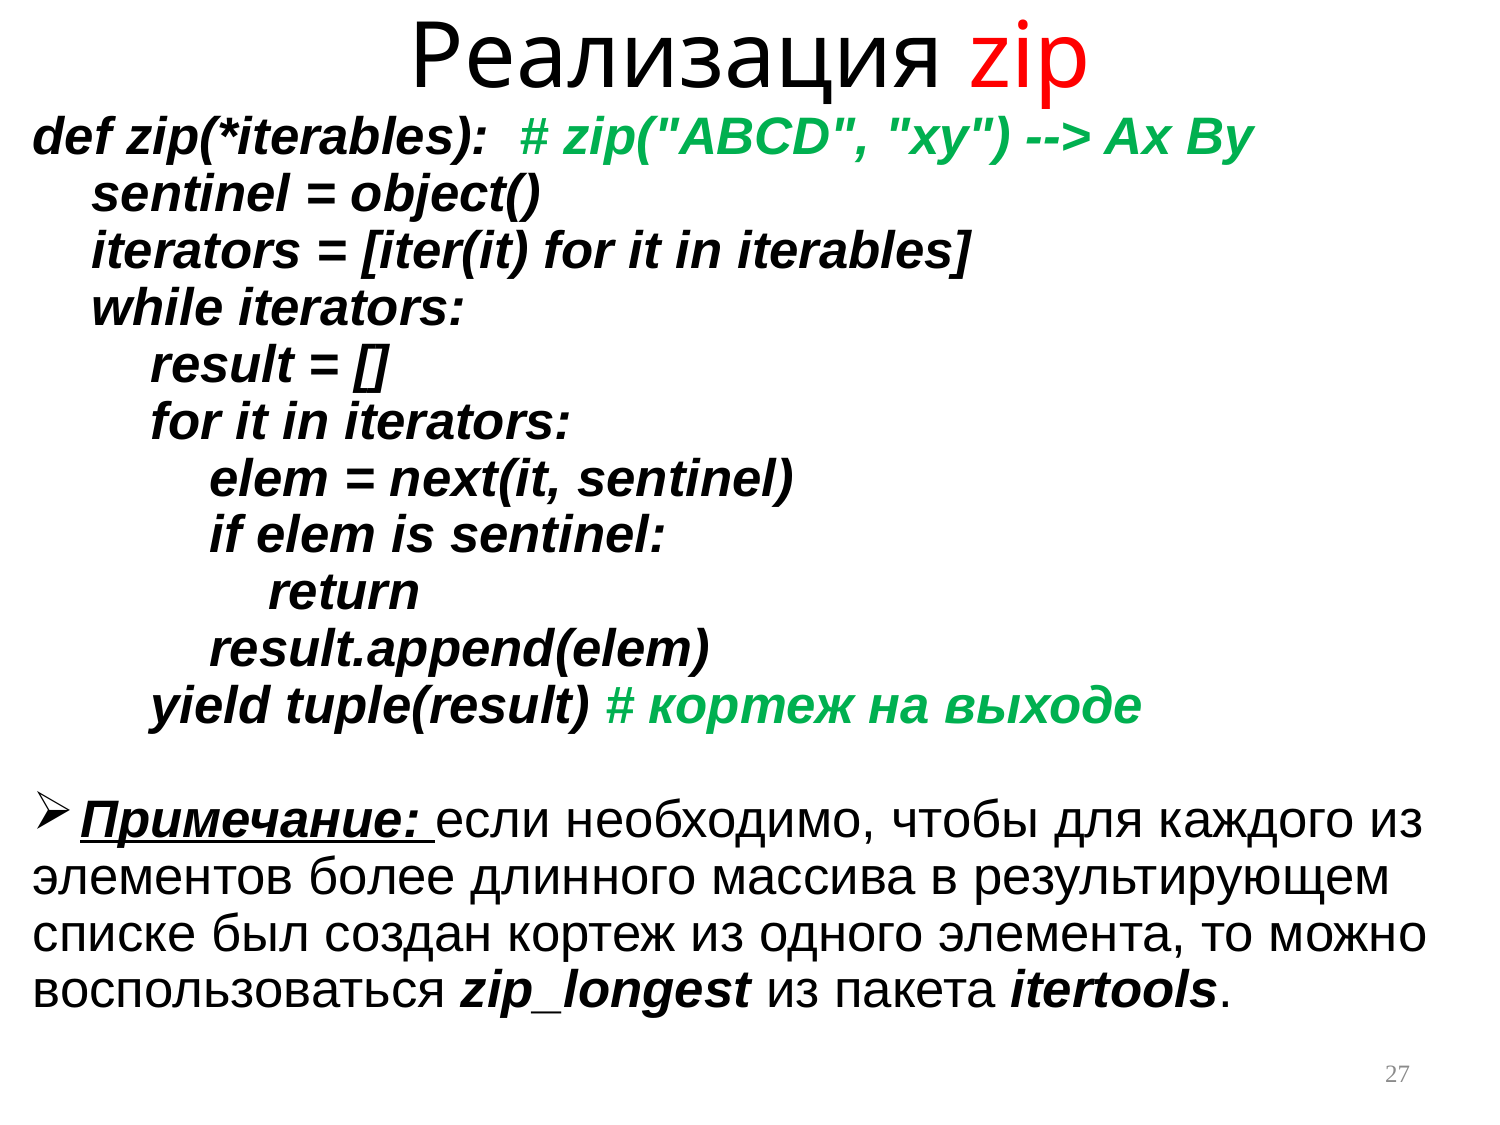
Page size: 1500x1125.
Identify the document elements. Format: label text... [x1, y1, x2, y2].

list def zip(*iterables): # zip("ABCD", "xy") --> Ax By sentinel = object() iterators = [iter(it) for it in iterables] while iterators: result = [] for it in iterators: elem = next(it, sentinel) if elem is sentinel: return result.append(elem) yield tuple(result) # кортеж на выходе Примечание: если необходимо, чтобы для каждого из элементов более длинного массива в результирующем списке был создан кортеж из одного элемента, то можно воспользоваться zip_longest из пакета itertools. [17, 101, 1483, 1035]
slide_number 27 [1074, 1042, 1425, 1103]
title Реализация zip [17, 0, 1483, 101]
